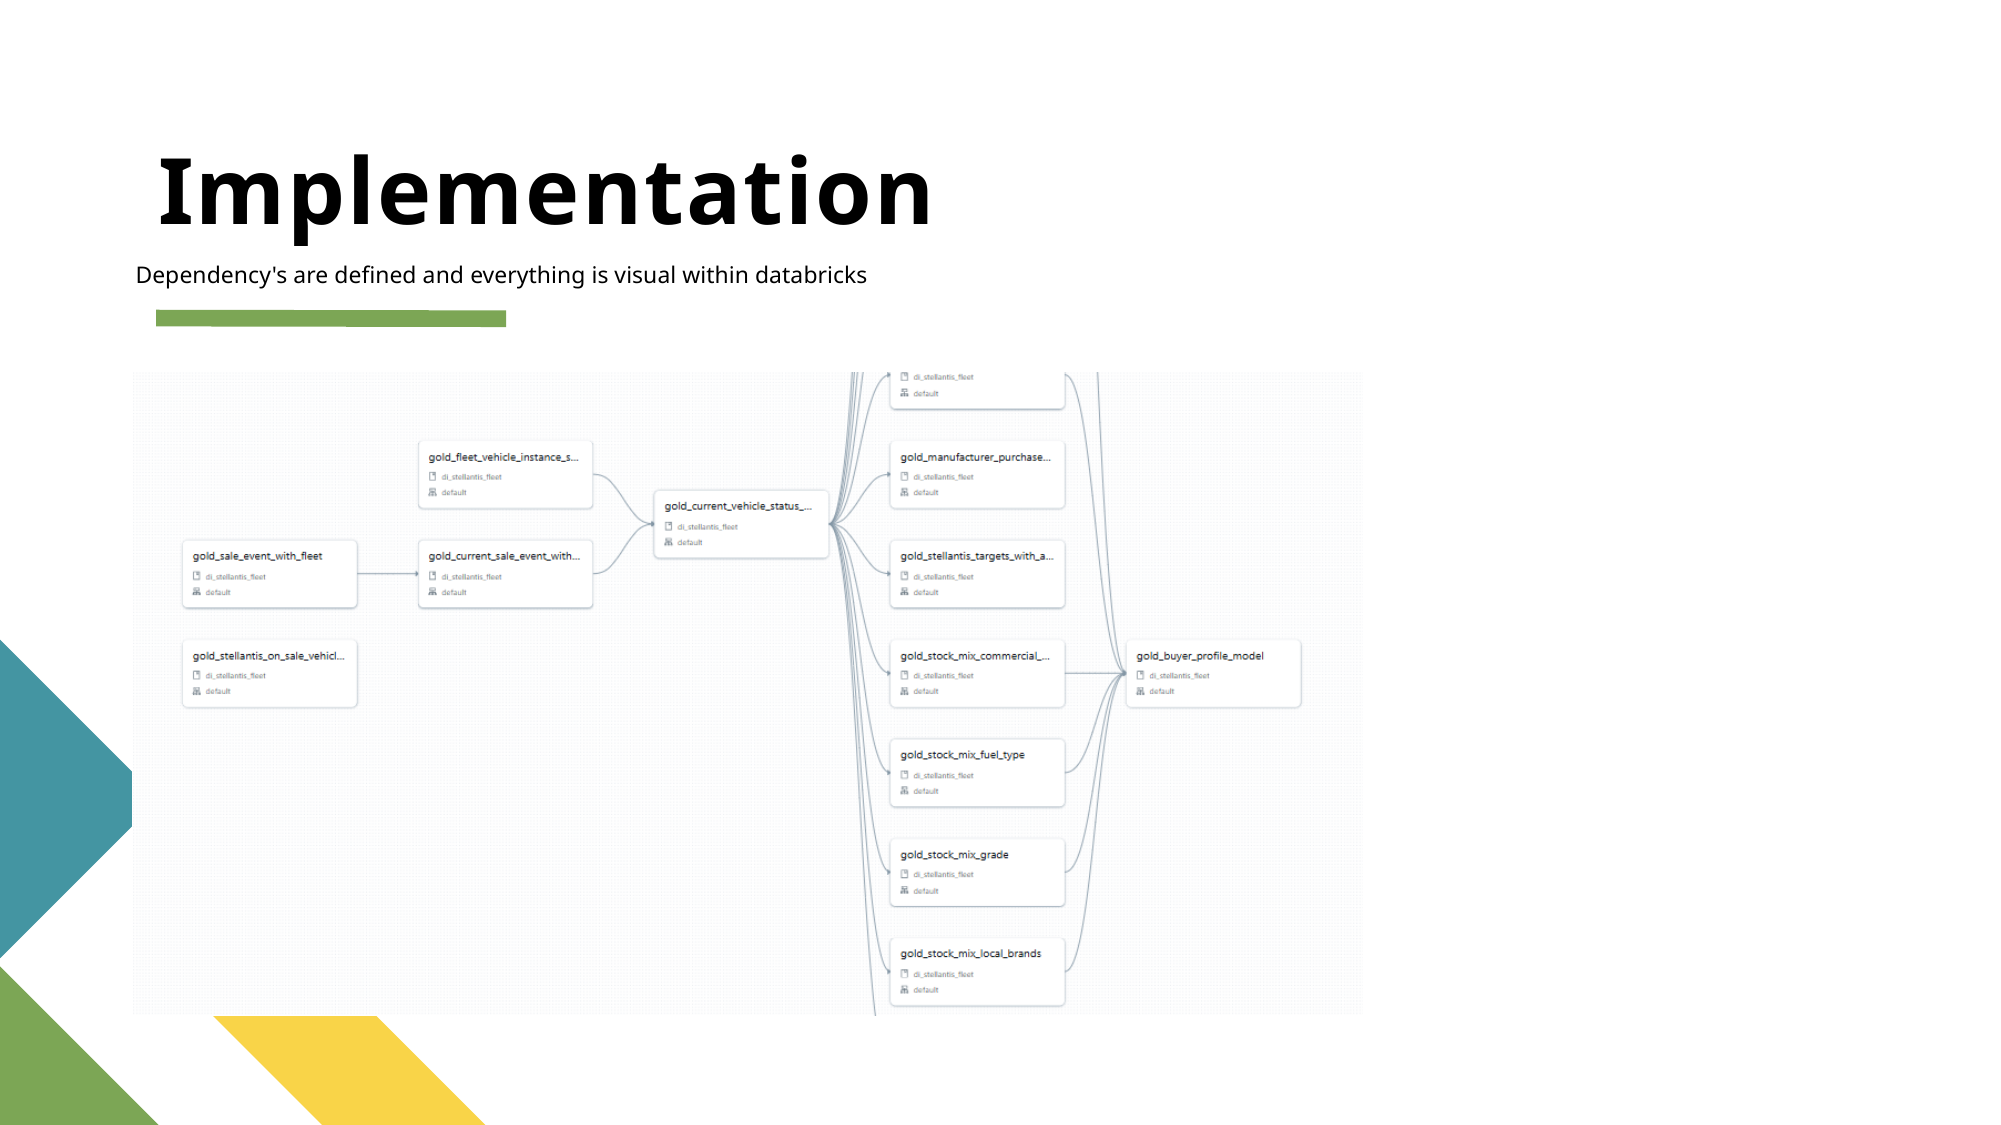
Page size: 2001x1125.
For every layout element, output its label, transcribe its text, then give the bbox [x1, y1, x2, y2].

title Implementation [158, 144, 969, 245]
picture [132, 372, 1363, 1016]
slide_number Dependency's are defined and everything is visual within databricks [135, 260, 1343, 372]
